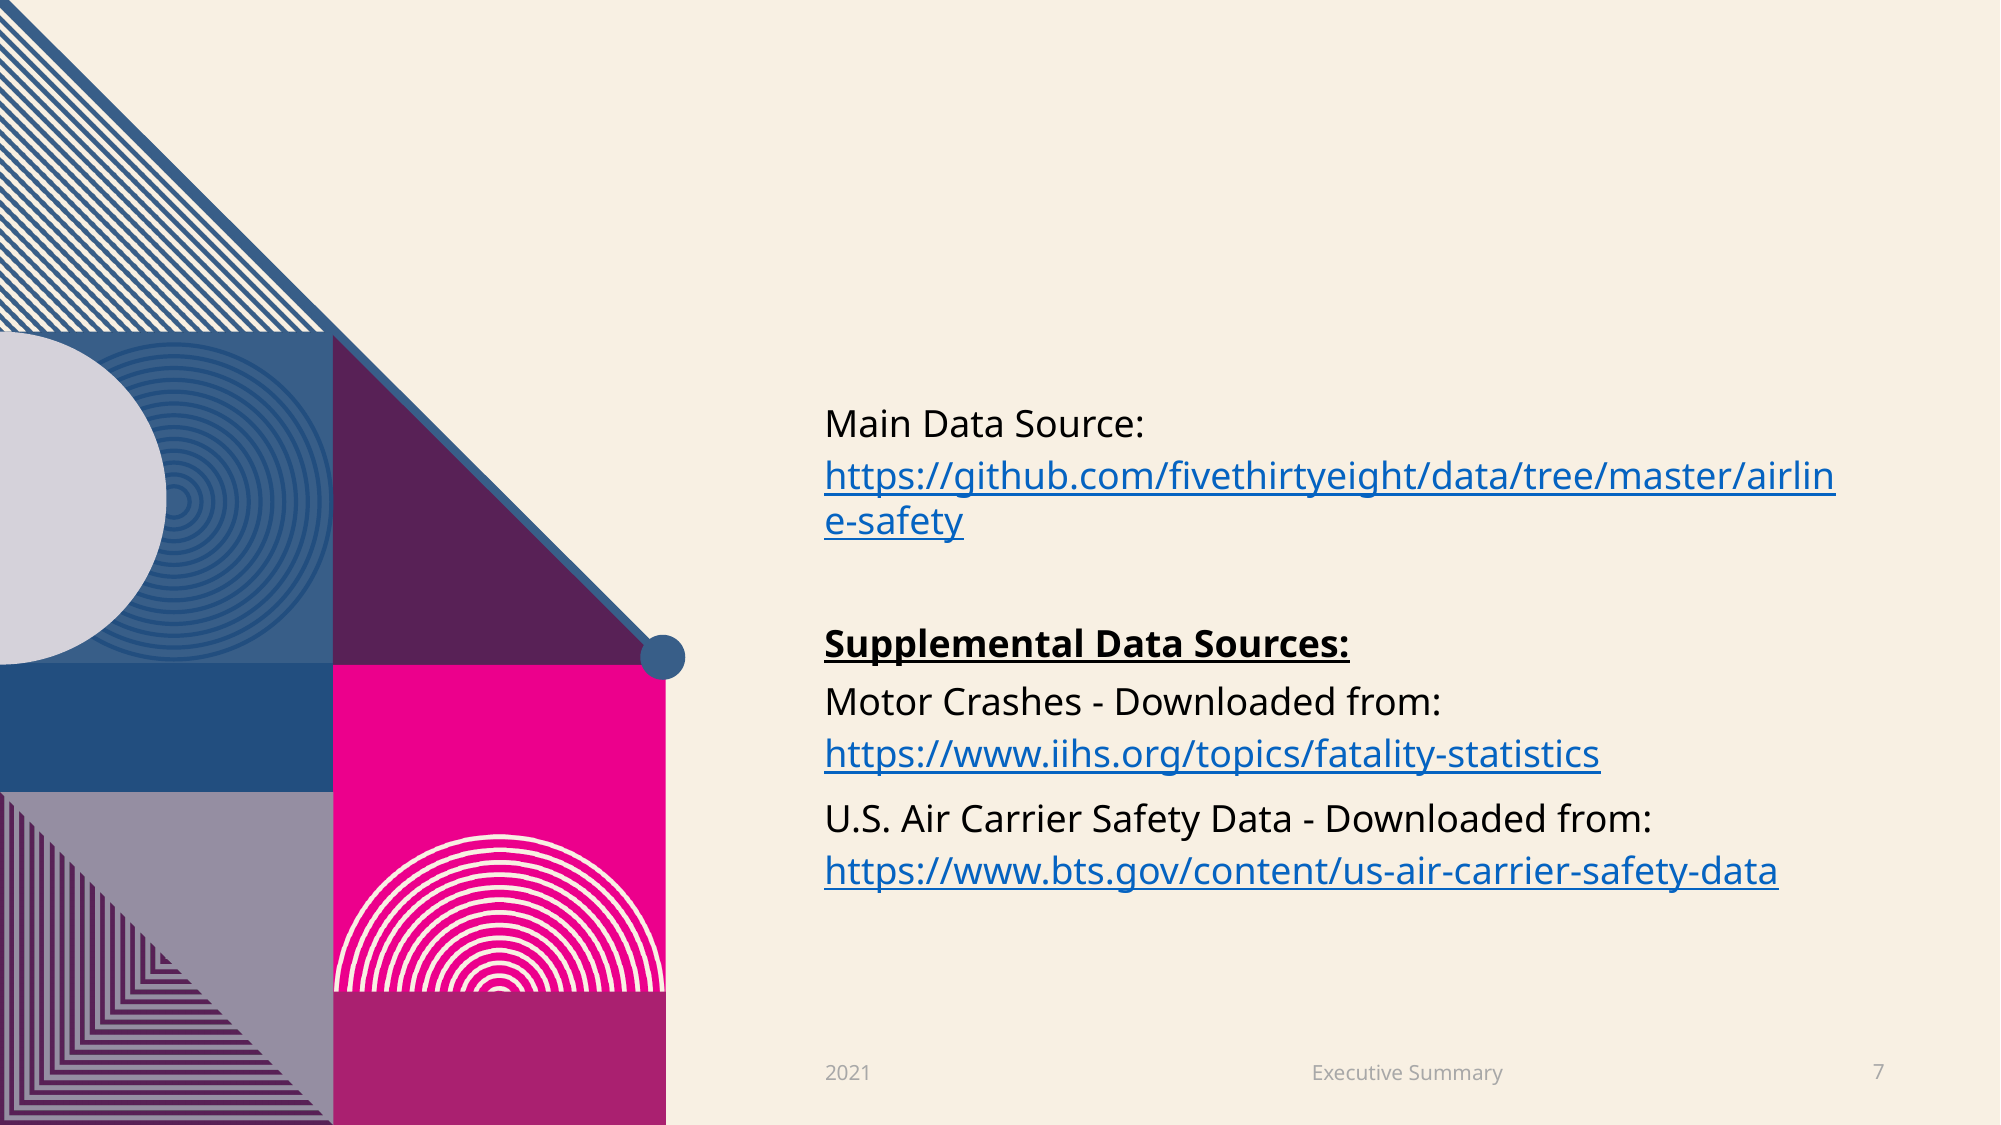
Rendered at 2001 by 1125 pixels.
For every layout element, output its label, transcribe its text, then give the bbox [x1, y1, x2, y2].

footer Executive Summary [1219, 1041, 1595, 1102]
slide_number 7 [1824, 1042, 1900, 1103]
picture [0, 4, 330, 333]
picture [0, 792, 333, 1125]
picture [334, 834, 665, 991]
list Main Data Source: https://github.com/fivethirtyeight/data/tree/master/airline-safety Supplemental Data Sources: Motor Crashes - Downloaded from: https://www.iihs.org/topics/fatality-statistics U.S. Air Carrier Safety Data - Downloaded from: https://www.bts.gov/content/us-air-carrier-safety-data [809, 379, 1860, 980]
picture [10, 0, 332, 321]
slide_number 2021 [810, 1042, 990, 1103]
